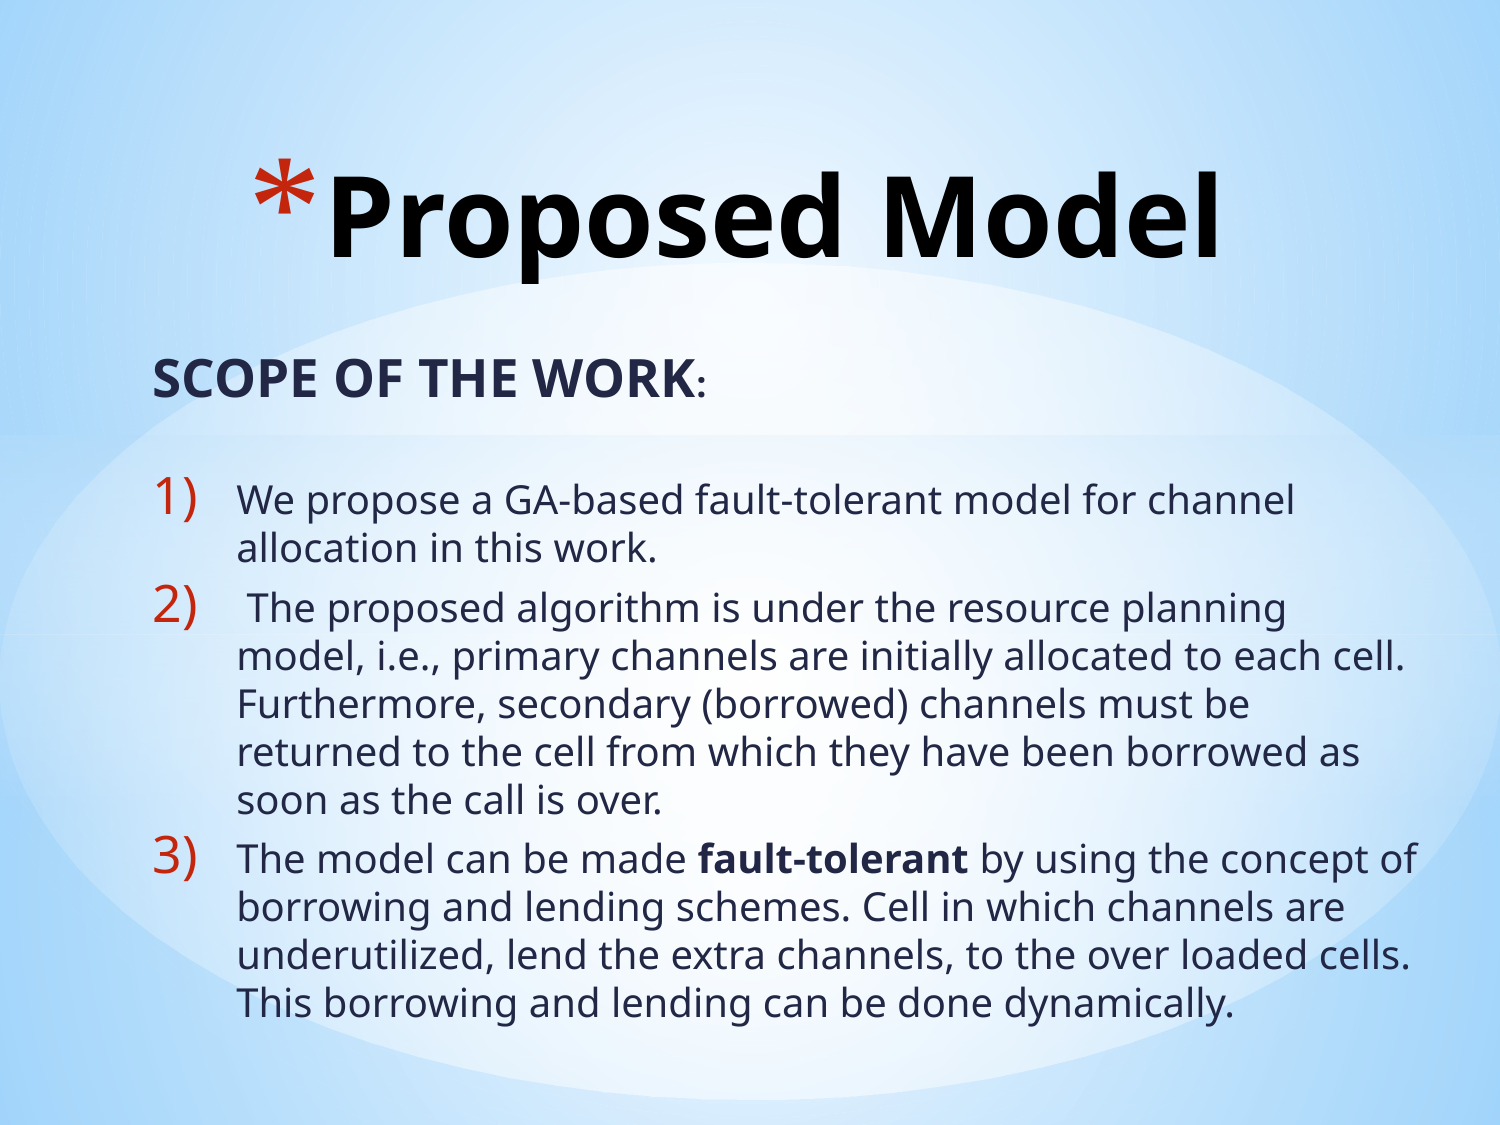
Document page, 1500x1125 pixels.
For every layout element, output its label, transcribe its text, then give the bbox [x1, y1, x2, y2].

subtitle SCOPE OF THE WORK: We propose a GA-based fault-tolerant model for channel allocation in this work. The proposed algorithm is under the resource planning model, i.e., primary channels are initially allocated to each cell. Furthermore, secondary (borrowed) channels must be returned to the cell from which they have been borrowed as soon as the call is over. The model can be made fault-tolerant by using the concept of borrowing and lending schemes. Cell in which channels are underutilized, lend the extra channels, to the over loaded cells. This borrowing and lending can be done dynamically. [137, 337, 1438, 1038]
title Proposed Model [134, 137, 1312, 313]
